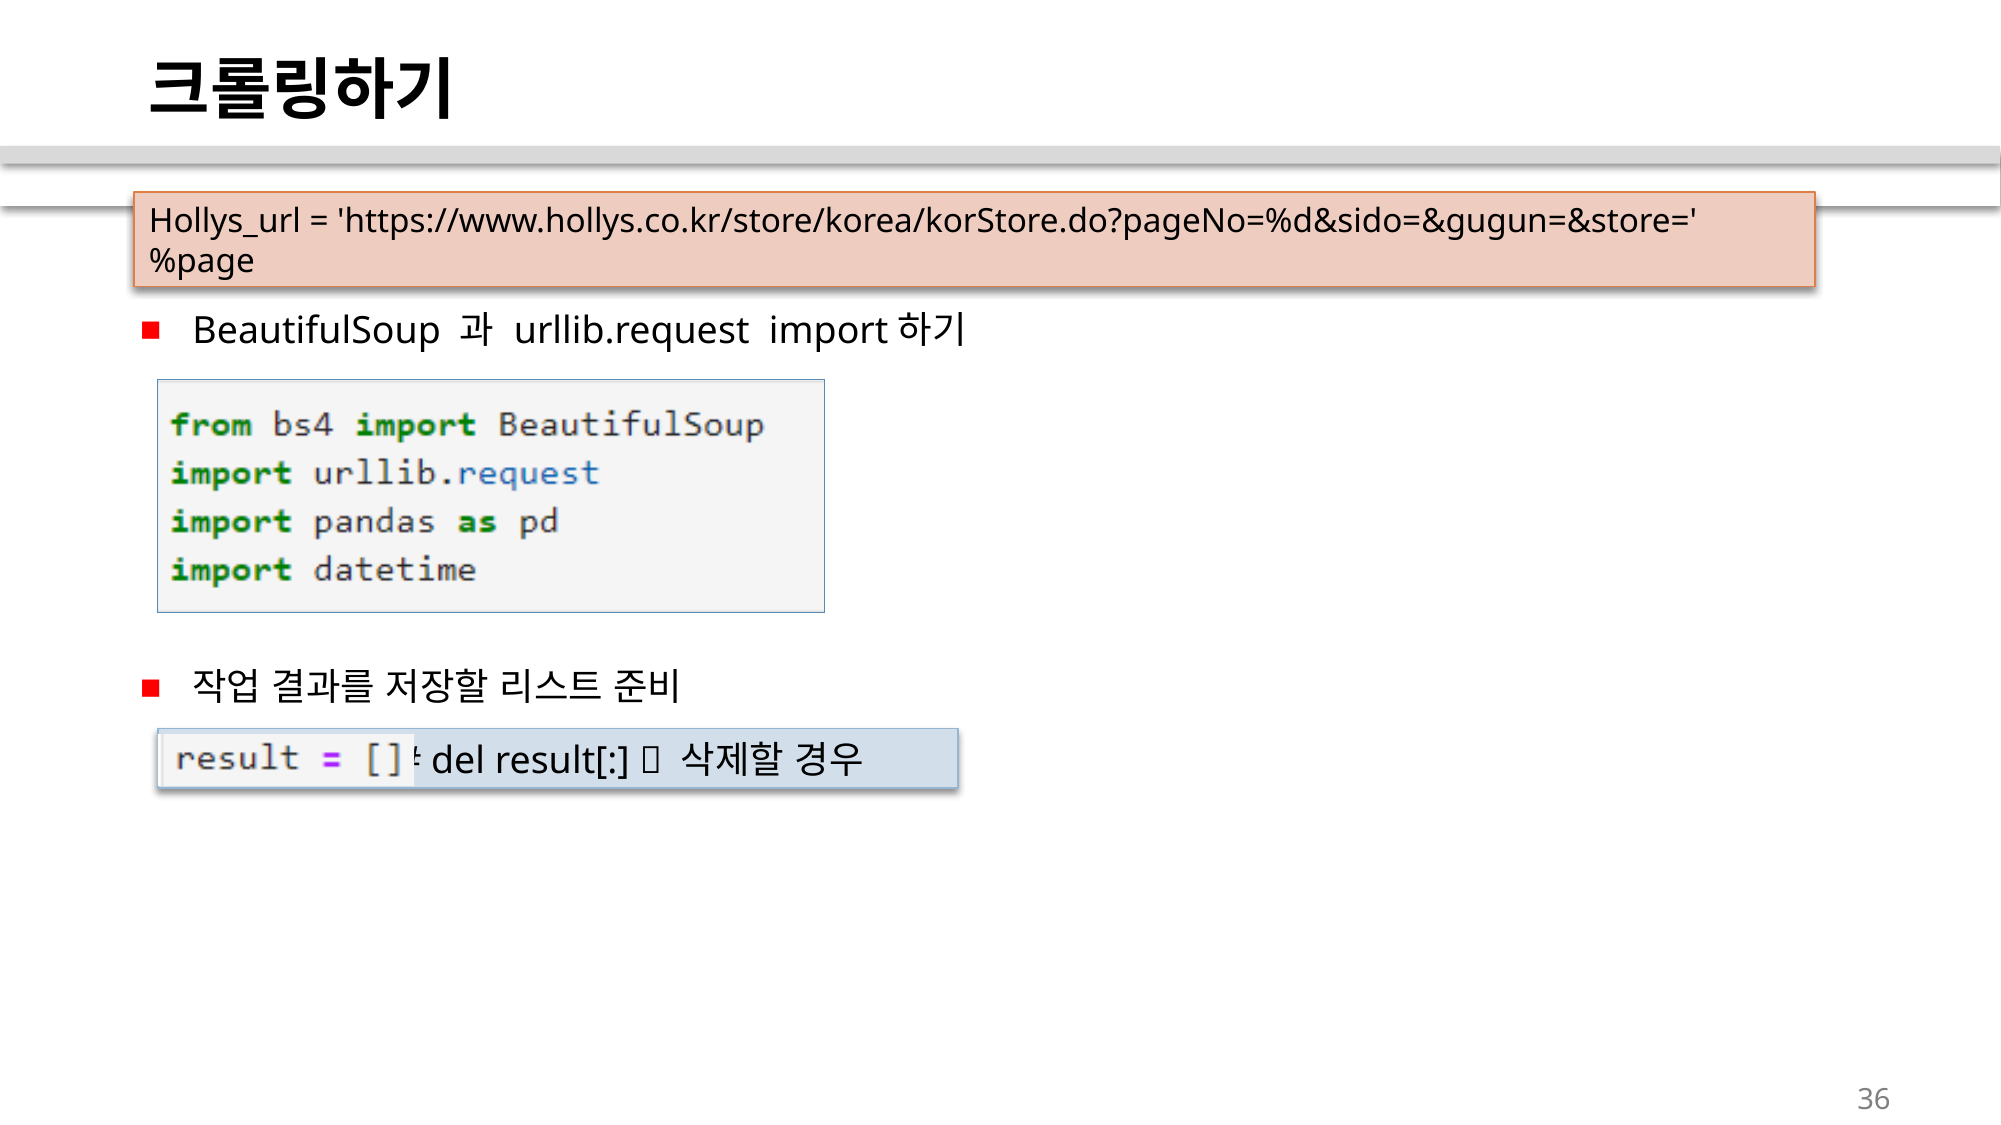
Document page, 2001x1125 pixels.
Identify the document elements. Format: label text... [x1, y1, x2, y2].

picture [157, 379, 826, 614]
text_box Hollys_url = 'https://www.hollys.co.kr/store/korea/korStore.do?pageNo=%d&sido=&gugun=&store=' %page [133, 191, 1816, 287]
list BeautifulSoup 과 urllib.request import하기 작업 결과를 저장할 리스트 준비 [125, 298, 1881, 1002]
title 크롤링하기 [133, 34, 1918, 139]
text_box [157, 728, 959, 790]
